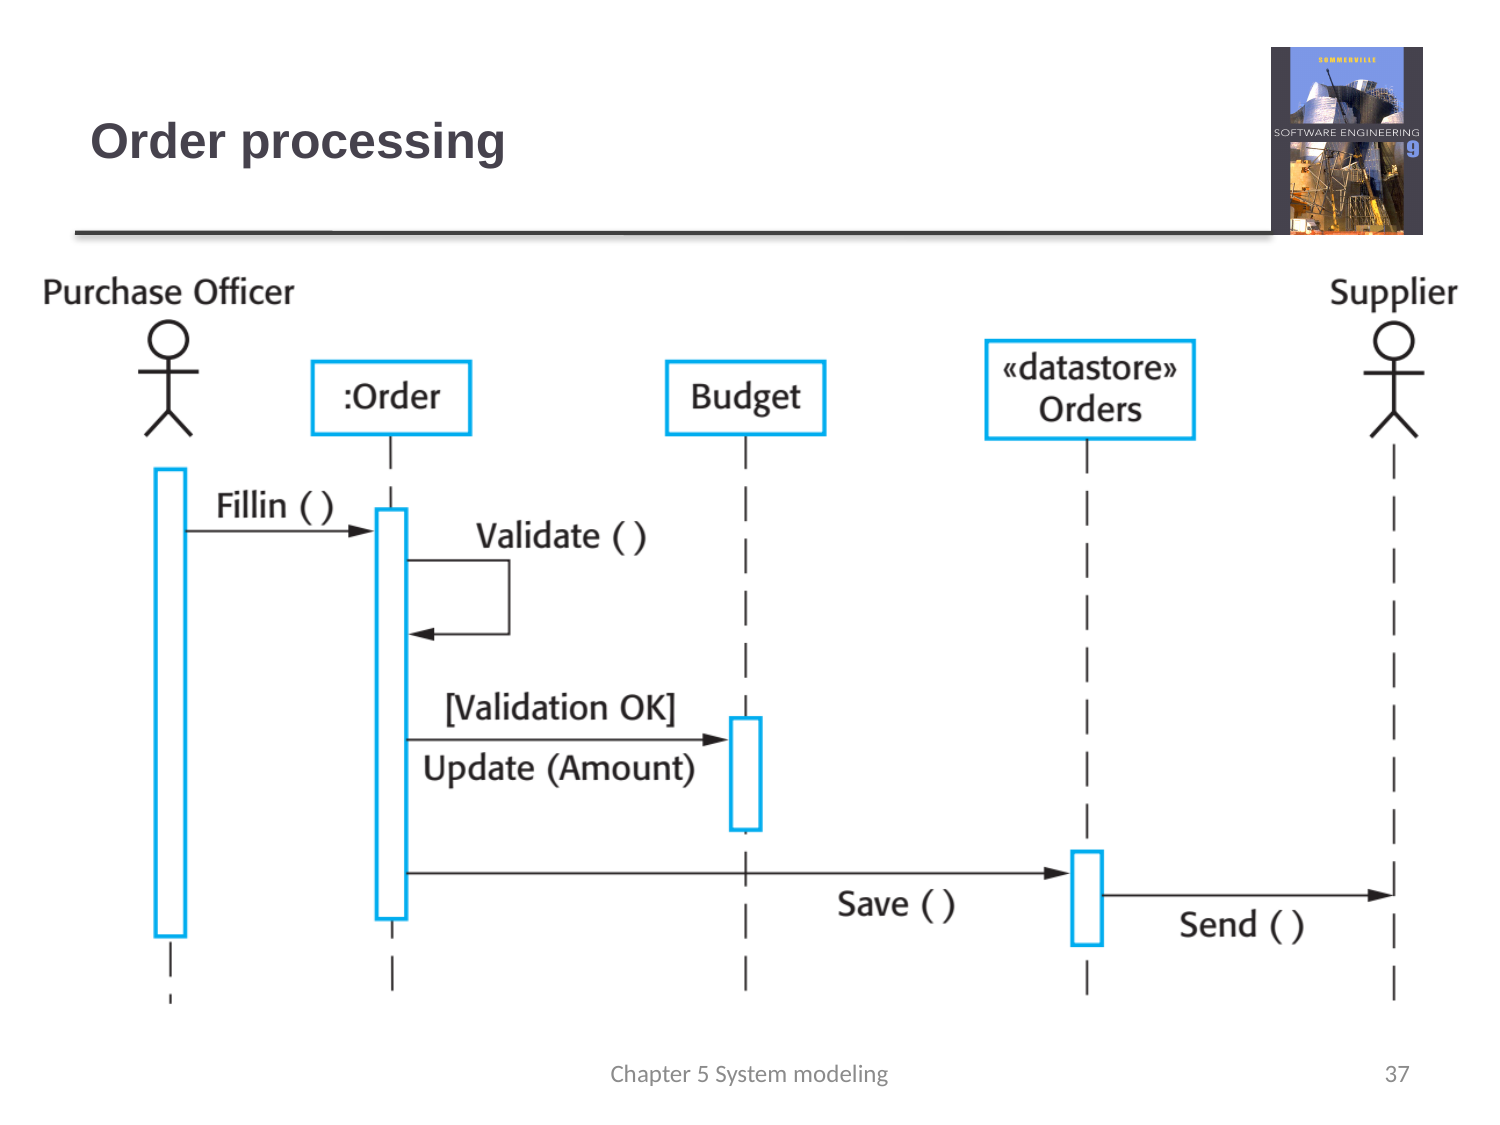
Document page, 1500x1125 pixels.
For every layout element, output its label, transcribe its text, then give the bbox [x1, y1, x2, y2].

picture [1272, 47, 1423, 235]
picture [20, 252, 1478, 1012]
slide_number 37 [1074, 1042, 1425, 1103]
title Order processing [74, 44, 1272, 233]
footer Chapter 5 System modeling [512, 1042, 988, 1103]
